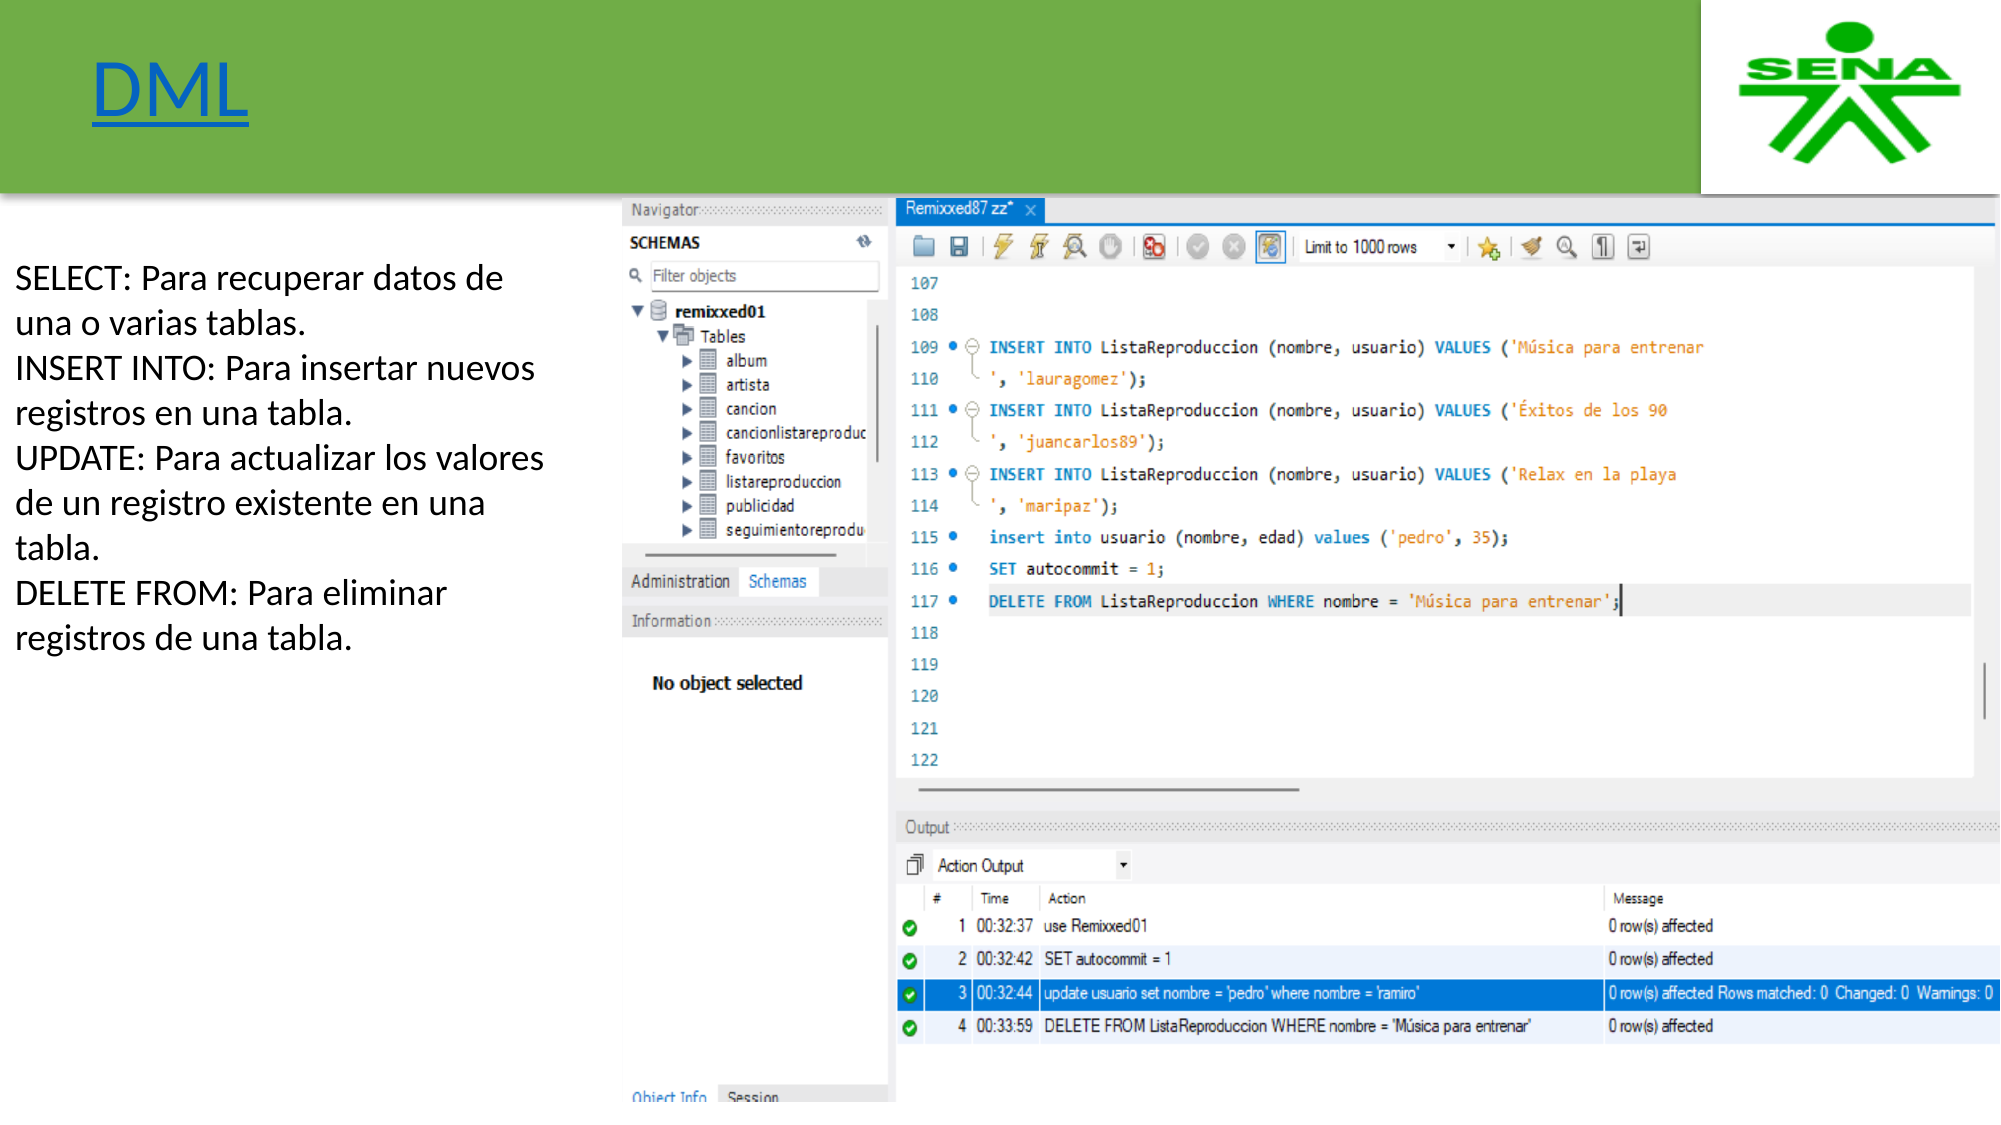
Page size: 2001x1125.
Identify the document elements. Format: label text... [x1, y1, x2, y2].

text_box SELECT: Para recuperar datos de una o varias tablas. INSERT INTO: Para insertar nuevos registros en una tabla. UPDATE: Para actualizar los valores de un registro existente en una tabla. DELETE FROM: Para eliminar registros de una tabla. [0, 199, 568, 710]
picture [622, 198, 2000, 1102]
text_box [0, 0, 2000, 194]
